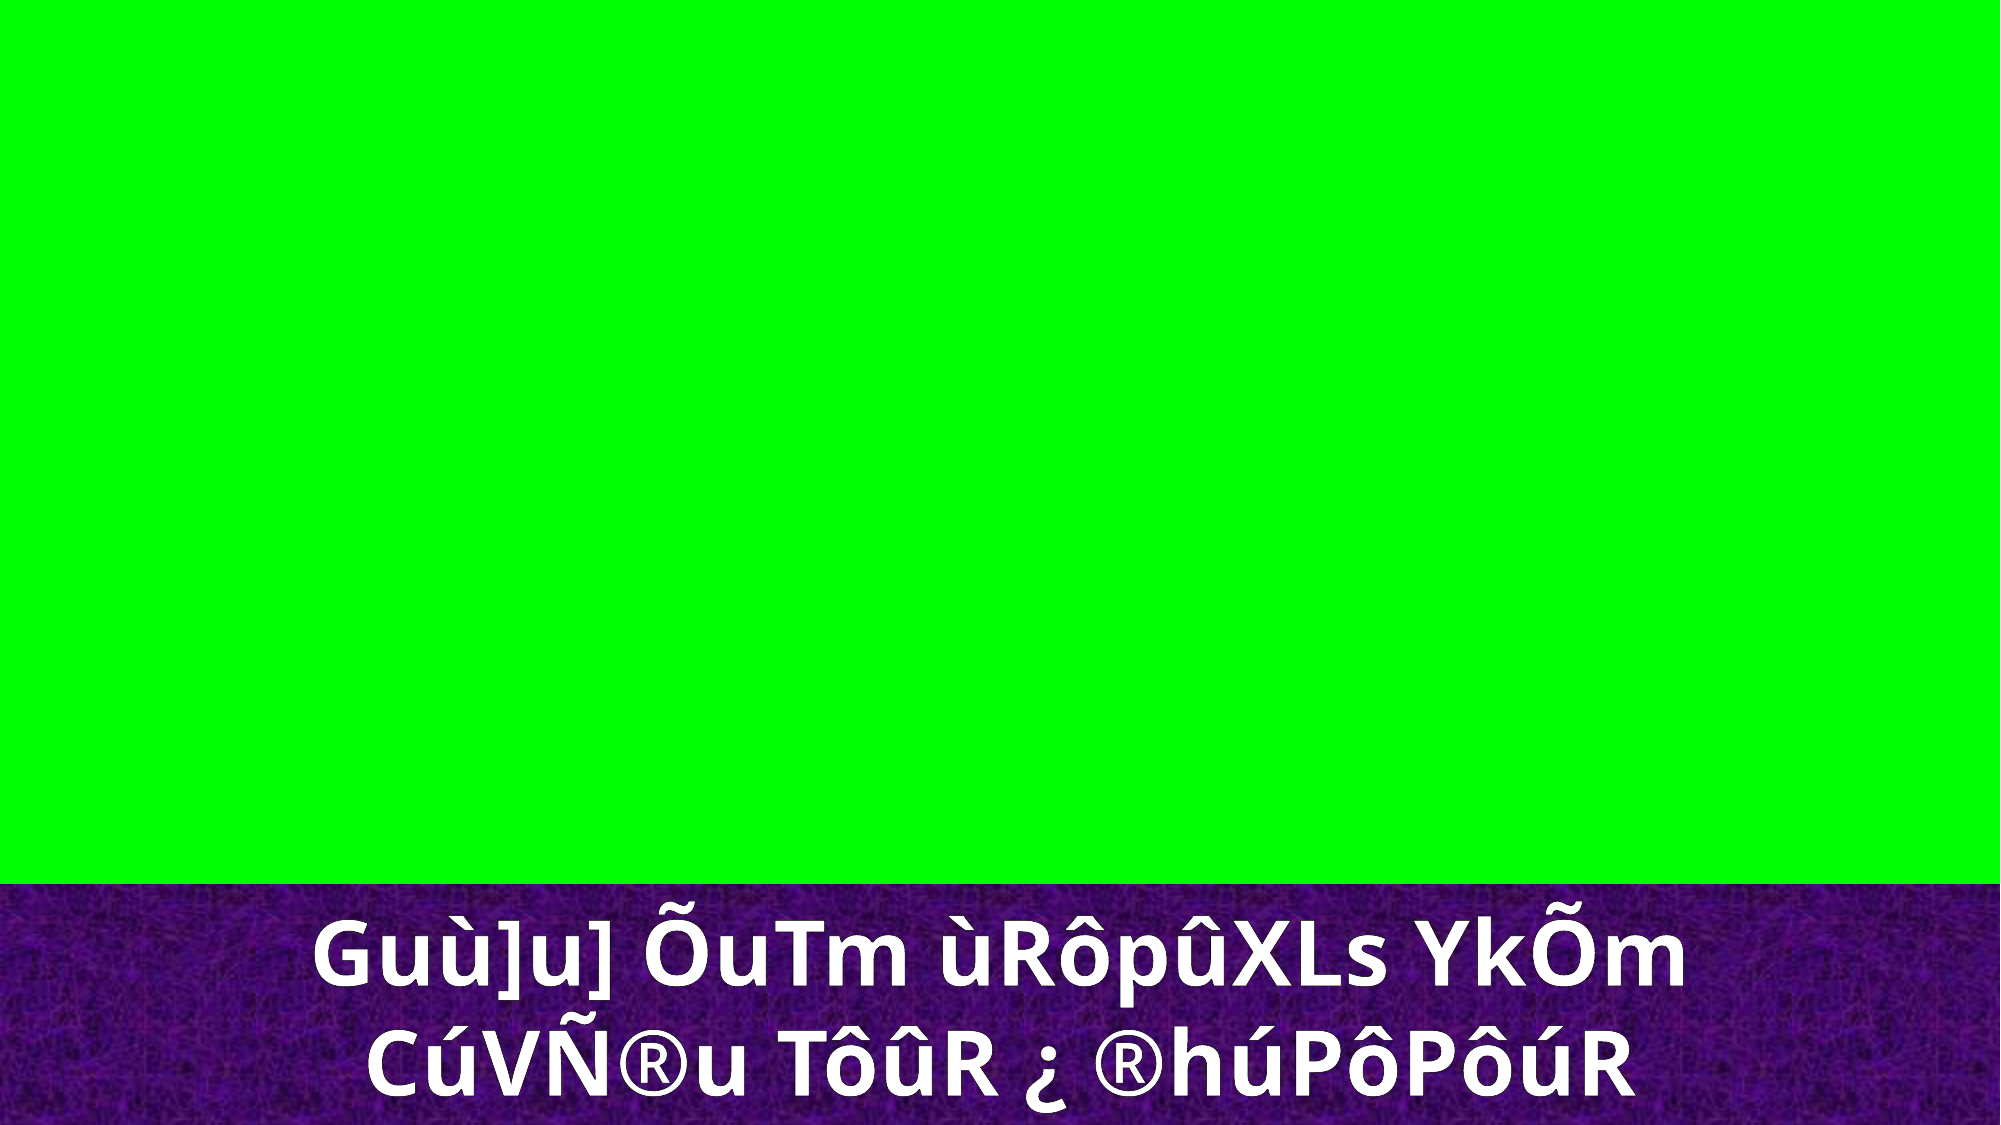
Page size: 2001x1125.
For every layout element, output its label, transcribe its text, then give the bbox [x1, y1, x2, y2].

text_box Guù]u] ÕuTm ùRôpûXLs YkÕm CúVÑ®u TôûR ¿ ®húPôPôúR [0, 886, 2000, 1122]
